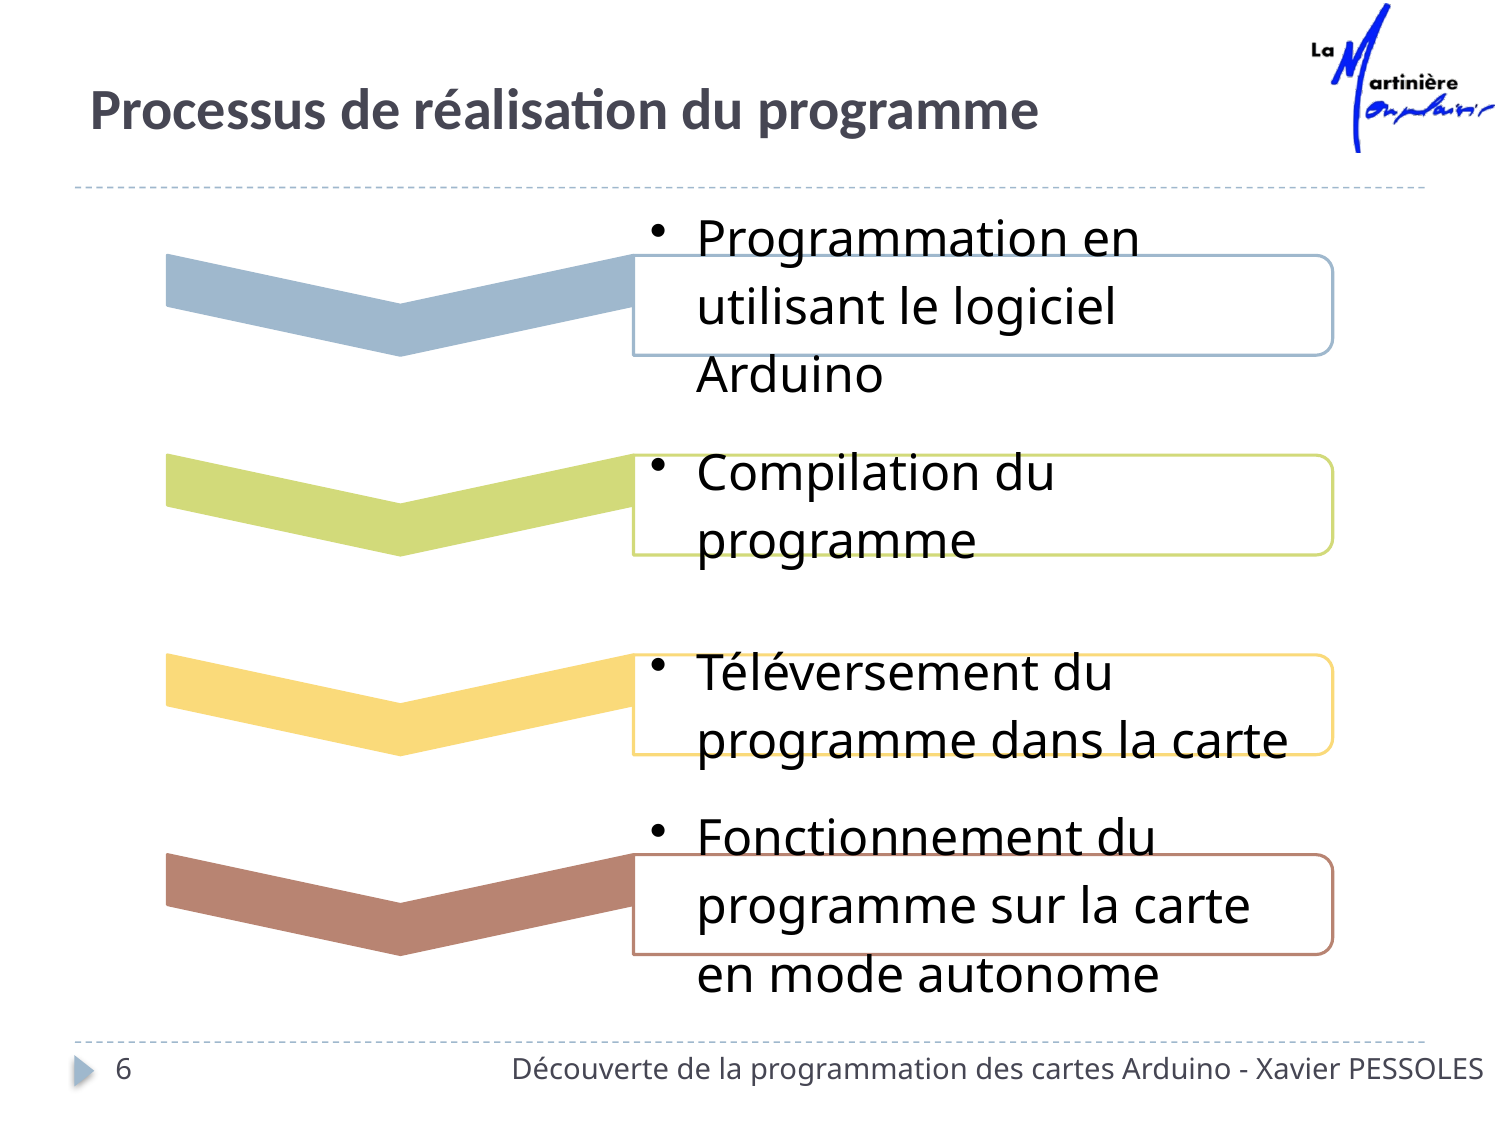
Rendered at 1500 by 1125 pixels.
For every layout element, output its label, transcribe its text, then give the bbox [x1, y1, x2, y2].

picture [1310, 3, 1495, 153]
footer Découverte de la programmation des cartes Arduino - Xavier PESSOLES [426, 1042, 1500, 1103]
slide_number 6 [100, 1042, 426, 1103]
title Processus de réalisation du programme [74, 24, 1223, 188]
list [166, 255, 1333, 955]
